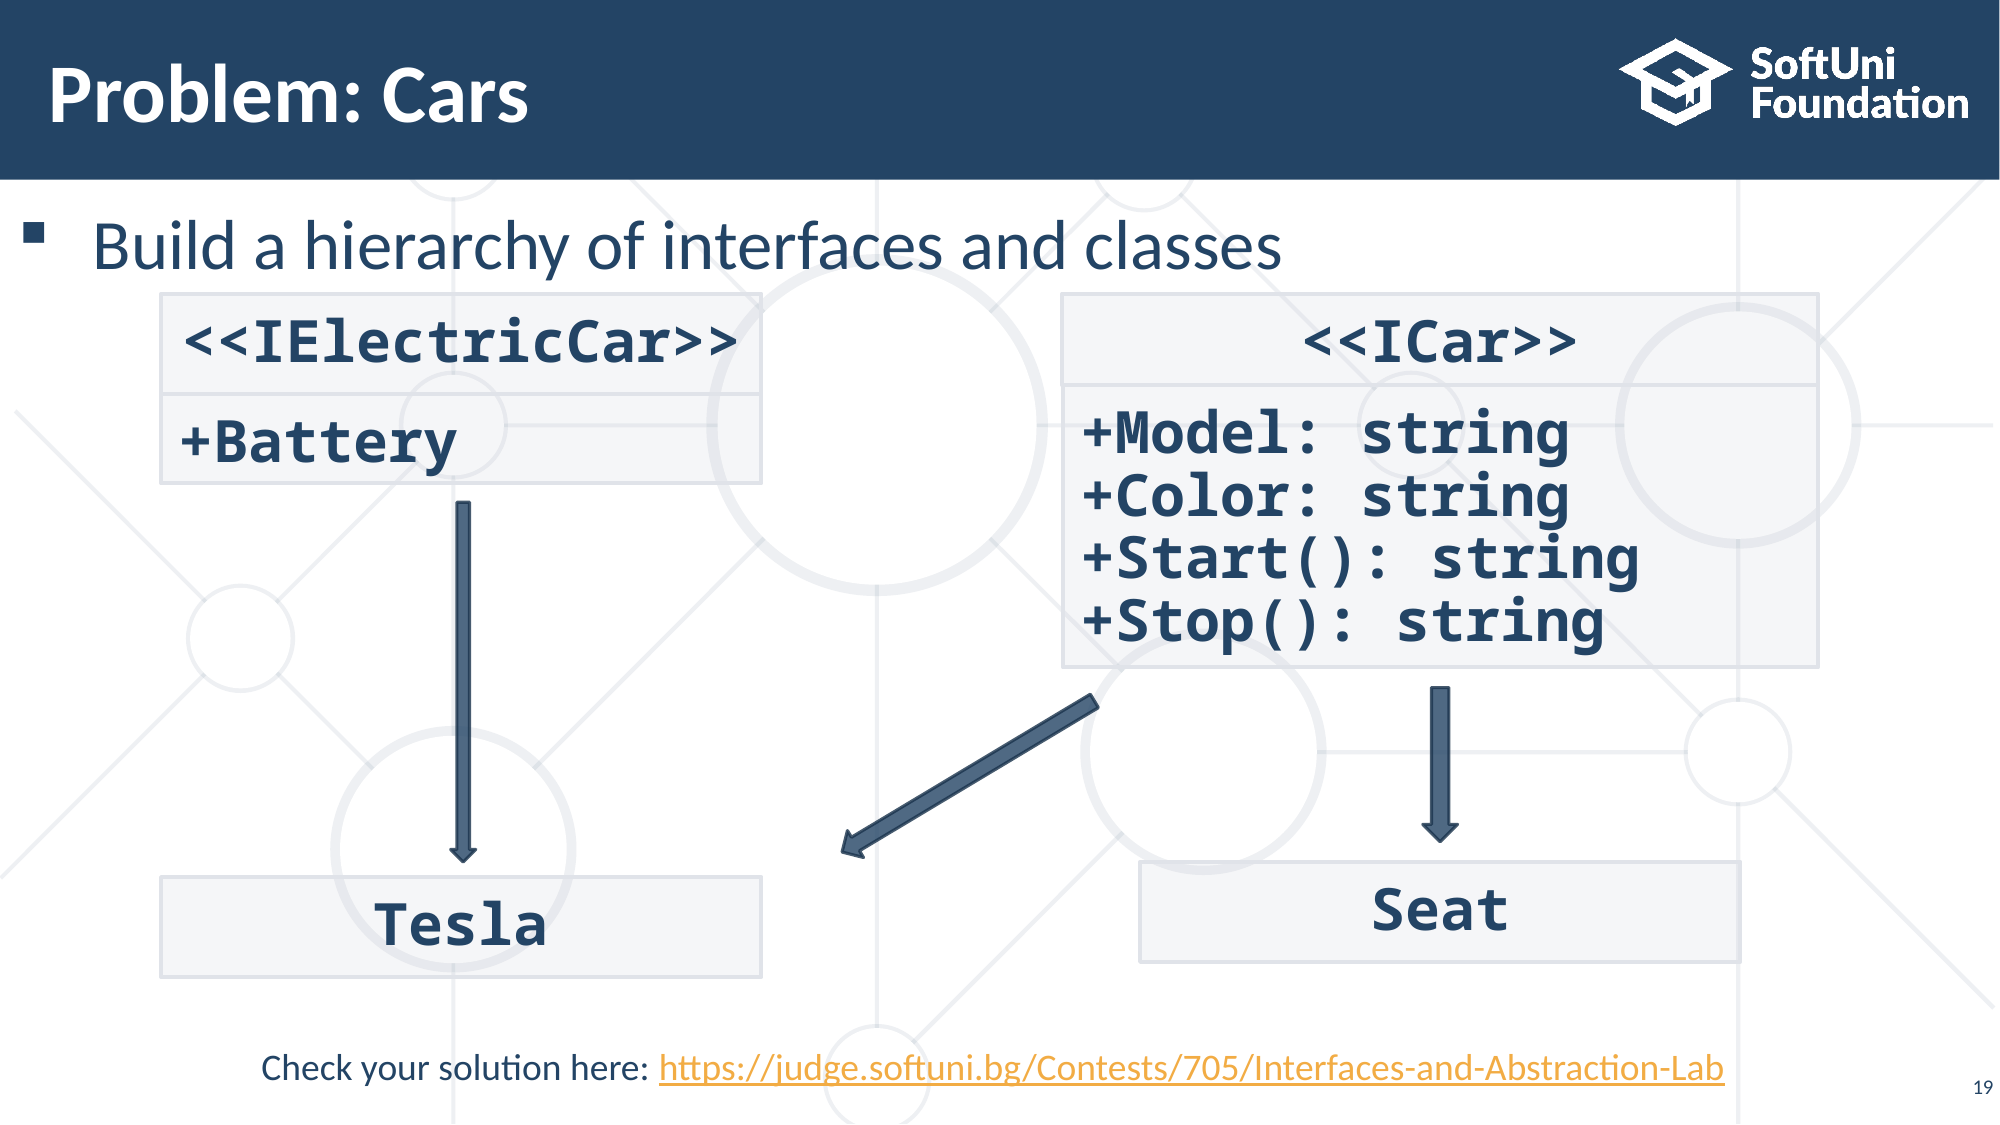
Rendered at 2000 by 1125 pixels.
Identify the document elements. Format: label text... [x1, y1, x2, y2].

title Problem: Cars [31, 16, 1591, 162]
text_box [840, 692, 1101, 860]
list Build a hierarchy of interfaces and classes [0, 188, 1937, 1103]
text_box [1061, 293, 1819, 668]
picture [1618, 38, 1968, 126]
text_box Tesla [161, 877, 762, 978]
text_box [1420, 685, 1460, 844]
text_box [448, 500, 478, 865]
text_box Seat [1140, 861, 1741, 962]
slide_number 19 [1937, 1070, 2000, 1103]
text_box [160, 293, 762, 484]
text_box Check your solution here: https://judge.softuni.bg/Contests/705/Interfaces-and-Abstraction-Lab [124, 1035, 1863, 1096]
